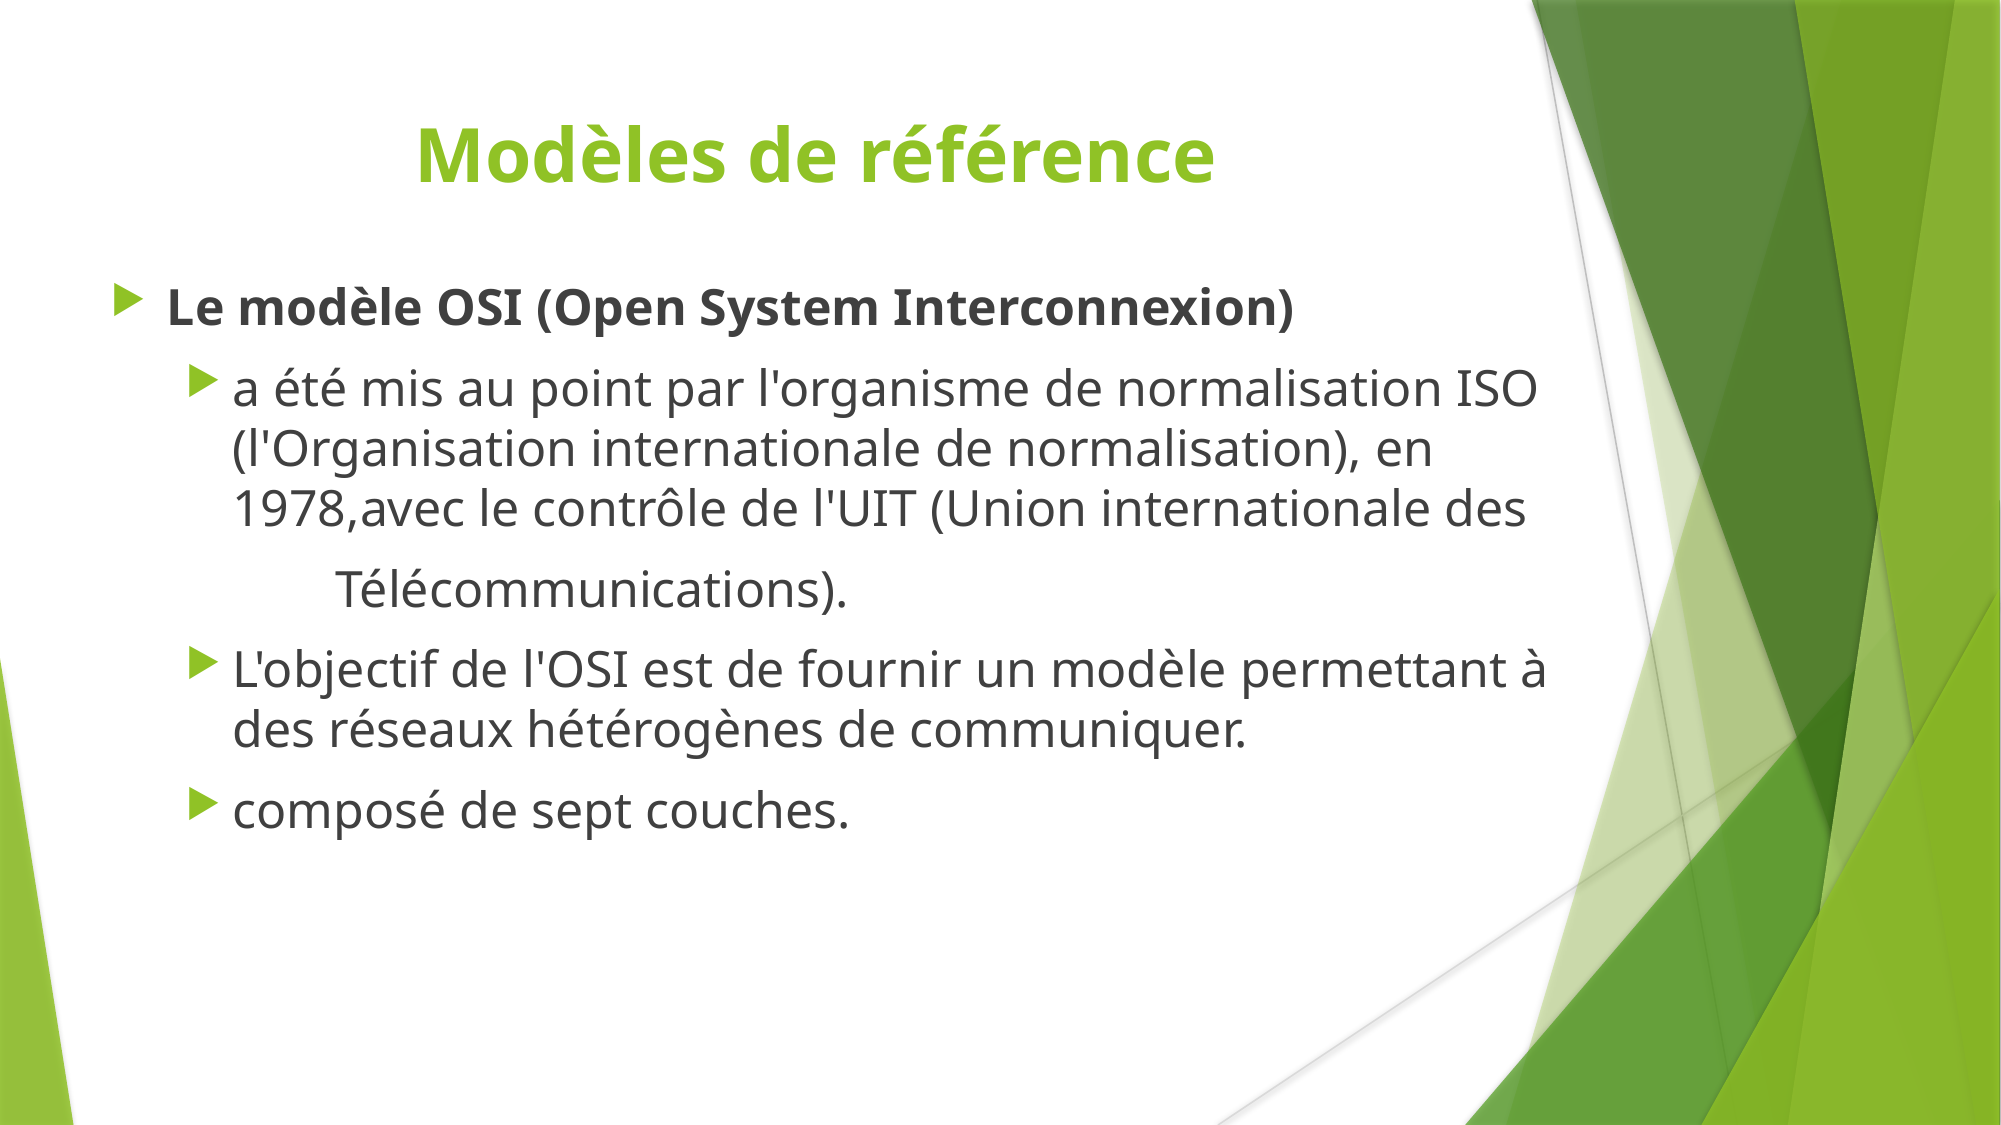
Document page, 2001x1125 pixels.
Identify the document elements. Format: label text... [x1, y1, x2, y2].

text_box Le modèle OSI (Open System Interconnexion) a été mis au point par l'organisme de normalisation ISO (l'Organisation internationale de normalisation), en 1978,avec le contrôle de l'UIT (Union internationale des Télécommunications). L'objectif de l'OSI est de fournir un modèle permettant à des réseaux hétérogènes de communiquer. composé de sept couches. [95, 268, 1614, 1088]
text_box Modèles de référence [111, 99, 1522, 238]
